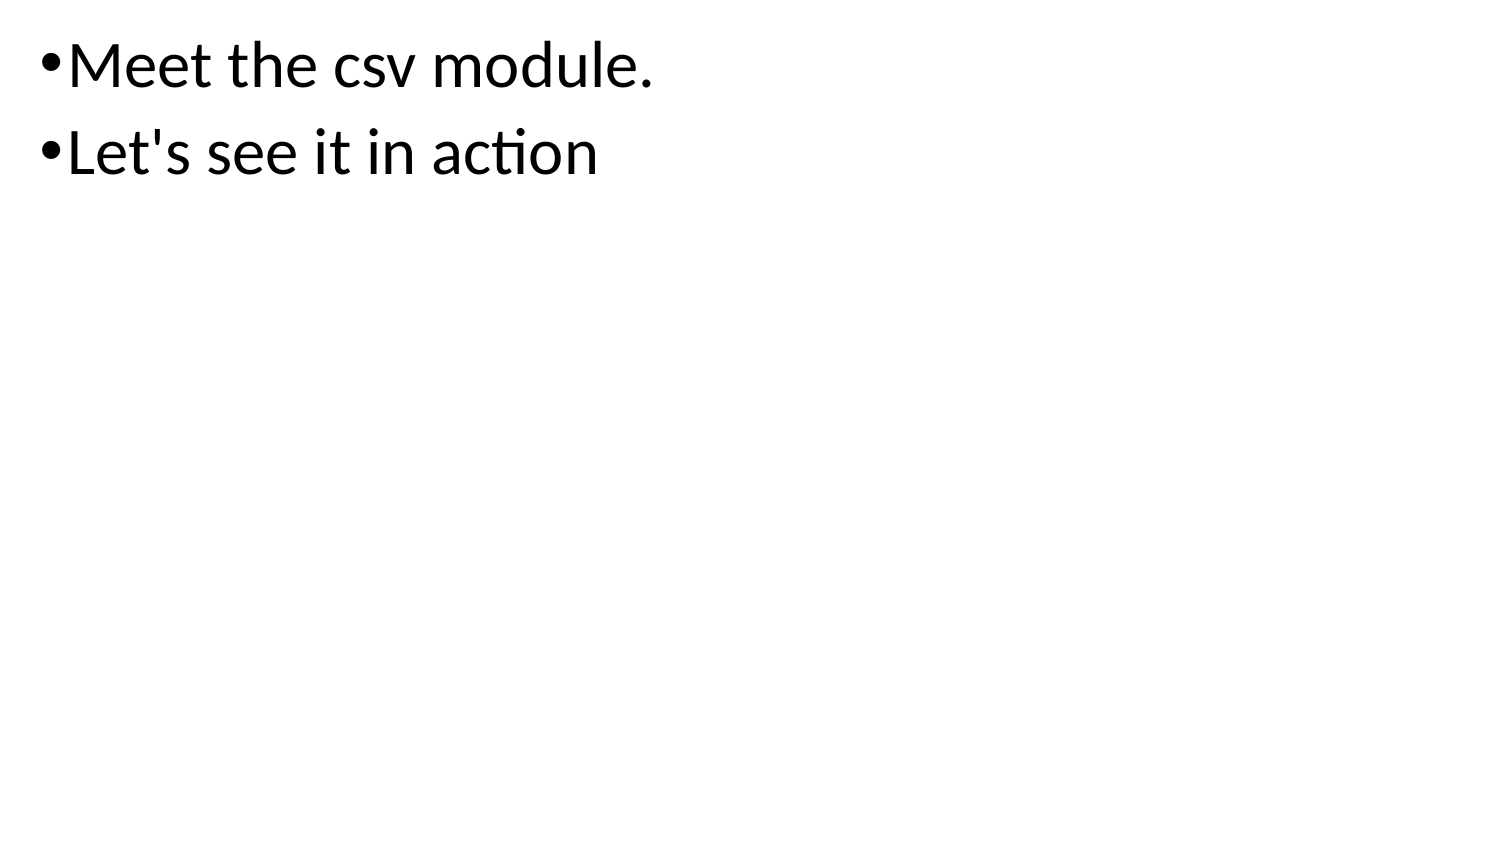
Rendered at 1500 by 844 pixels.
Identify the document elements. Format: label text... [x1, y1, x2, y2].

list Meet the csv module. Let's see it in action [24, 22, 1475, 819]
